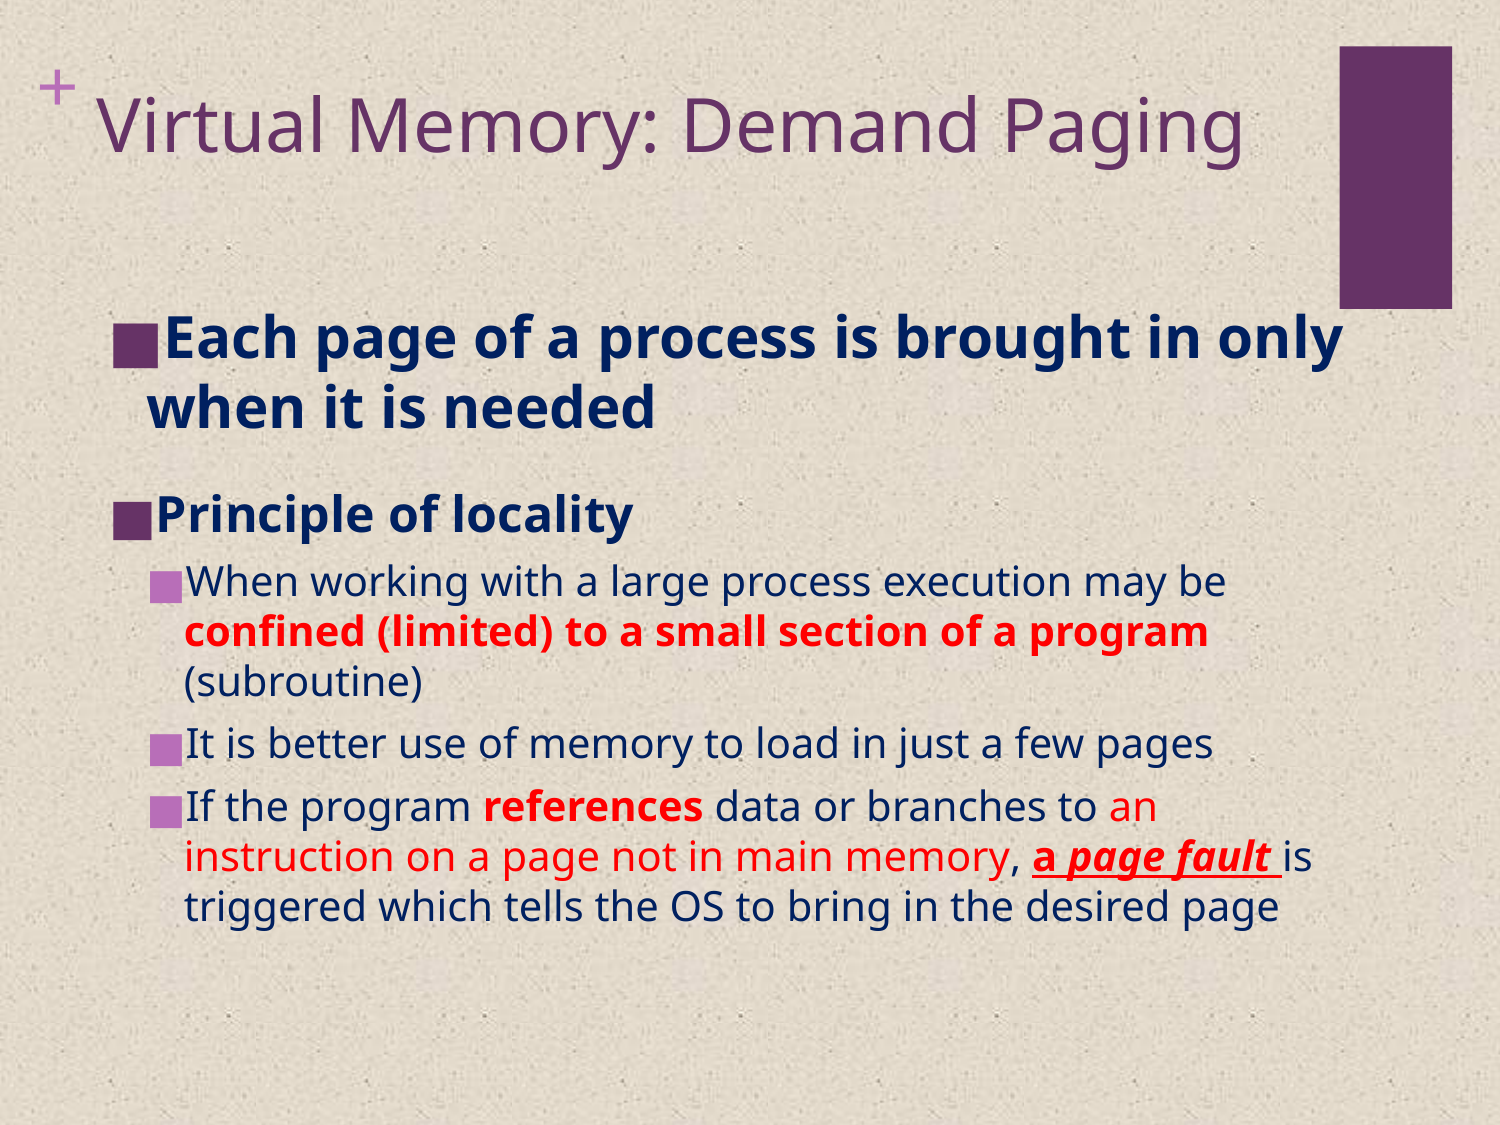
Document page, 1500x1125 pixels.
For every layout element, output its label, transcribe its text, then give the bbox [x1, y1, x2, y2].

picture [0, 0, 1500, 1125]
list Each page of a process is brought in only when it is needed Principle of locality When working with a large process execution may be confined (limited) to a small section of a program (subroutine) It is better use of memory to load in just a few pages If the program references data or branches to an instruction on a page not in main memory, a page fault is triggered which tells the OS to bring in the desired page [93, 292, 1383, 1064]
title Virtual Memory: Demand Paging [81, 22, 1322, 175]
